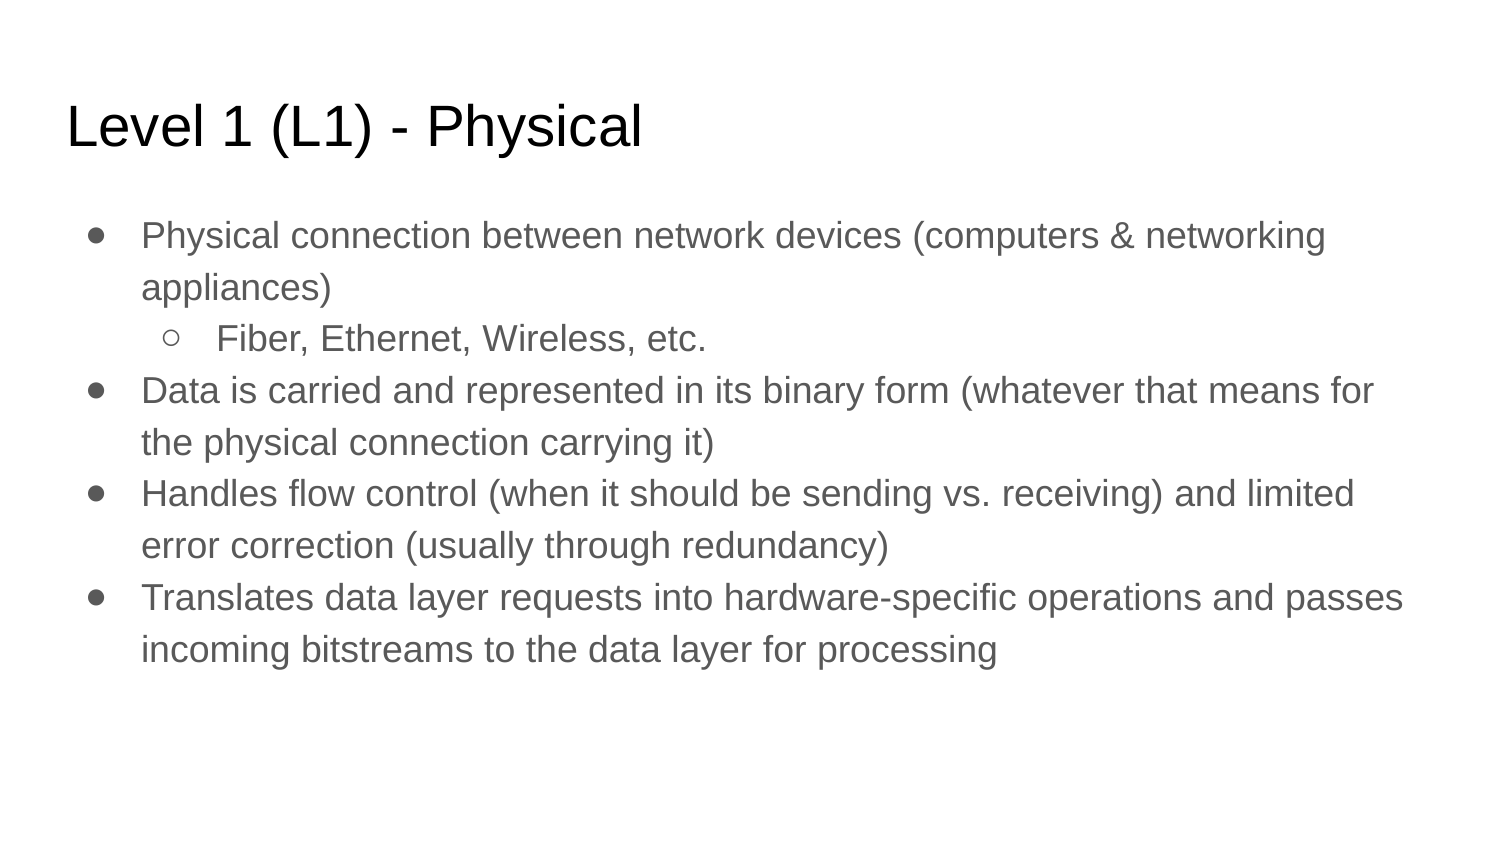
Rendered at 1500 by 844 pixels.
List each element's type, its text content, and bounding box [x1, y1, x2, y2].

title Level 1 (L1) - Physical [51, 72, 1449, 167]
list Physical connection between network devices (computers & networking appliances) Fiber, Ethernet, Wireless, etc. Data is carried and represented in its binary form (whatever that means for the physical connection carrying it) Handles flow control (when it should be sending vs. receiving) and limited error correction (usually through redundancy) Translates data layer requests into hardware-specific operations and passes incoming bitstreams to the data layer for processing [51, 189, 1449, 750]
